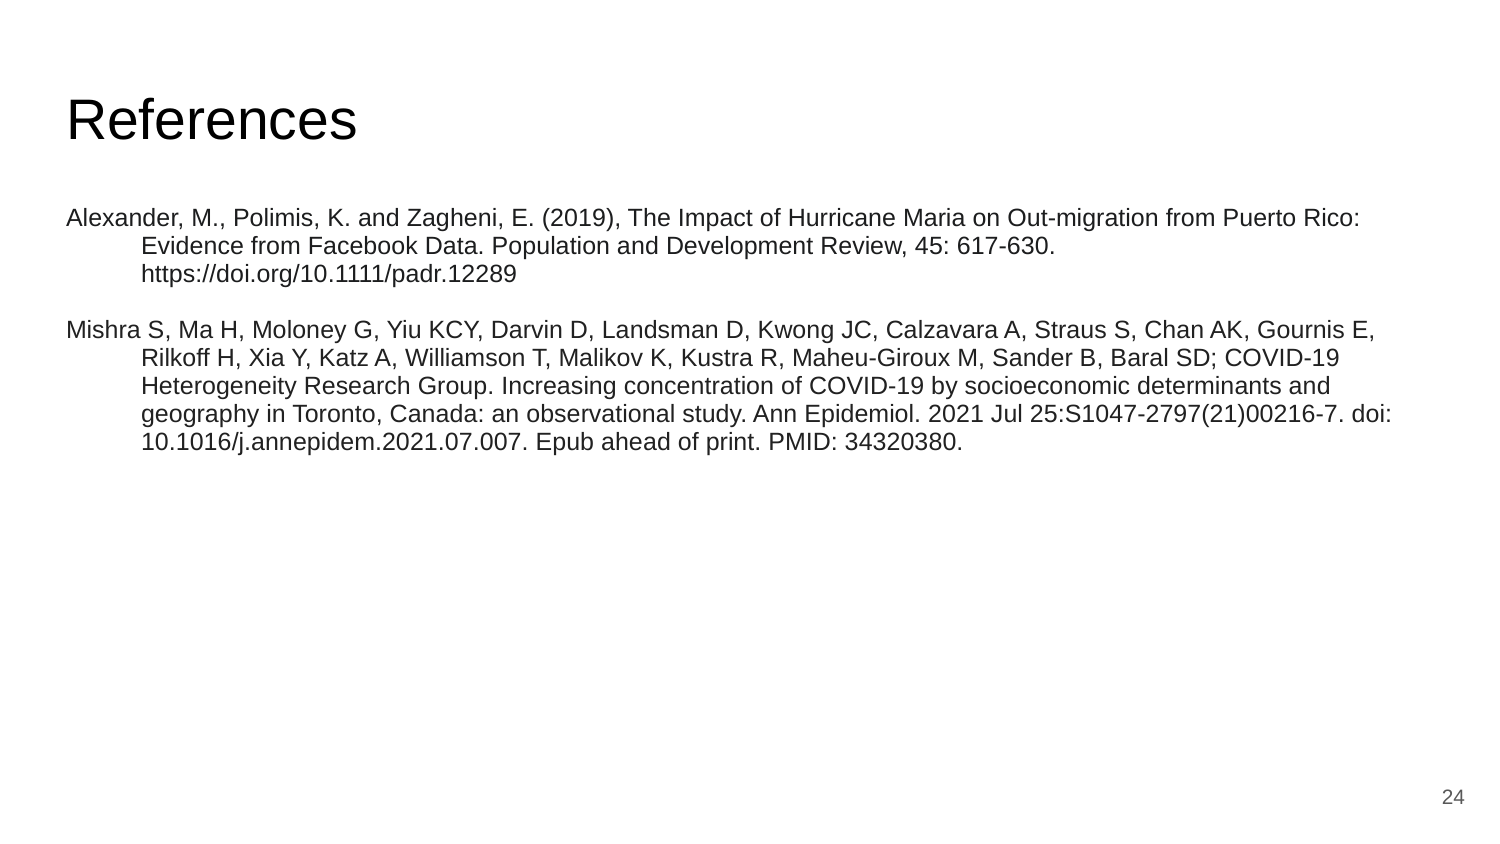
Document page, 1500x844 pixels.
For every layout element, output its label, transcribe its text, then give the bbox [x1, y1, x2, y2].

list Alexander, M., Polimis, K. and Zagheni, E. (2019), The Impact of Hurricane Maria on Out-migration from Puerto Rico: Evidence from Facebook Data. Population and Development Review, 45: 617-630. https://doi.org/10.1111/padr.12289 Mishra S, Ma H, Moloney G, Yiu KCY, Darvin D, Landsman D, Kwong JC, Calzavara A, Straus S, Chan AK, Gournis E, Rilkoff H, Xia Y, Katz A, Williamson T, Malikov K, Kustra R, Maheu-Giroux M, Sander B, Baral SD; COVID-19 Heterogeneity Research Group. Increasing concentration of COVID-19 by socioeconomic determinants and geography in Toronto, Canada: an observational study. Ann Epidemiol. 2021 Jul 25:S1047-2797(21)00216-7. doi: 10.1016/j.annepidem.2021.07.007. Epub ahead of print. PMID: 34320380. [51, 189, 1449, 750]
slide_number ‹#› [1389, 764, 1480, 830]
title References [51, 72, 1449, 167]
